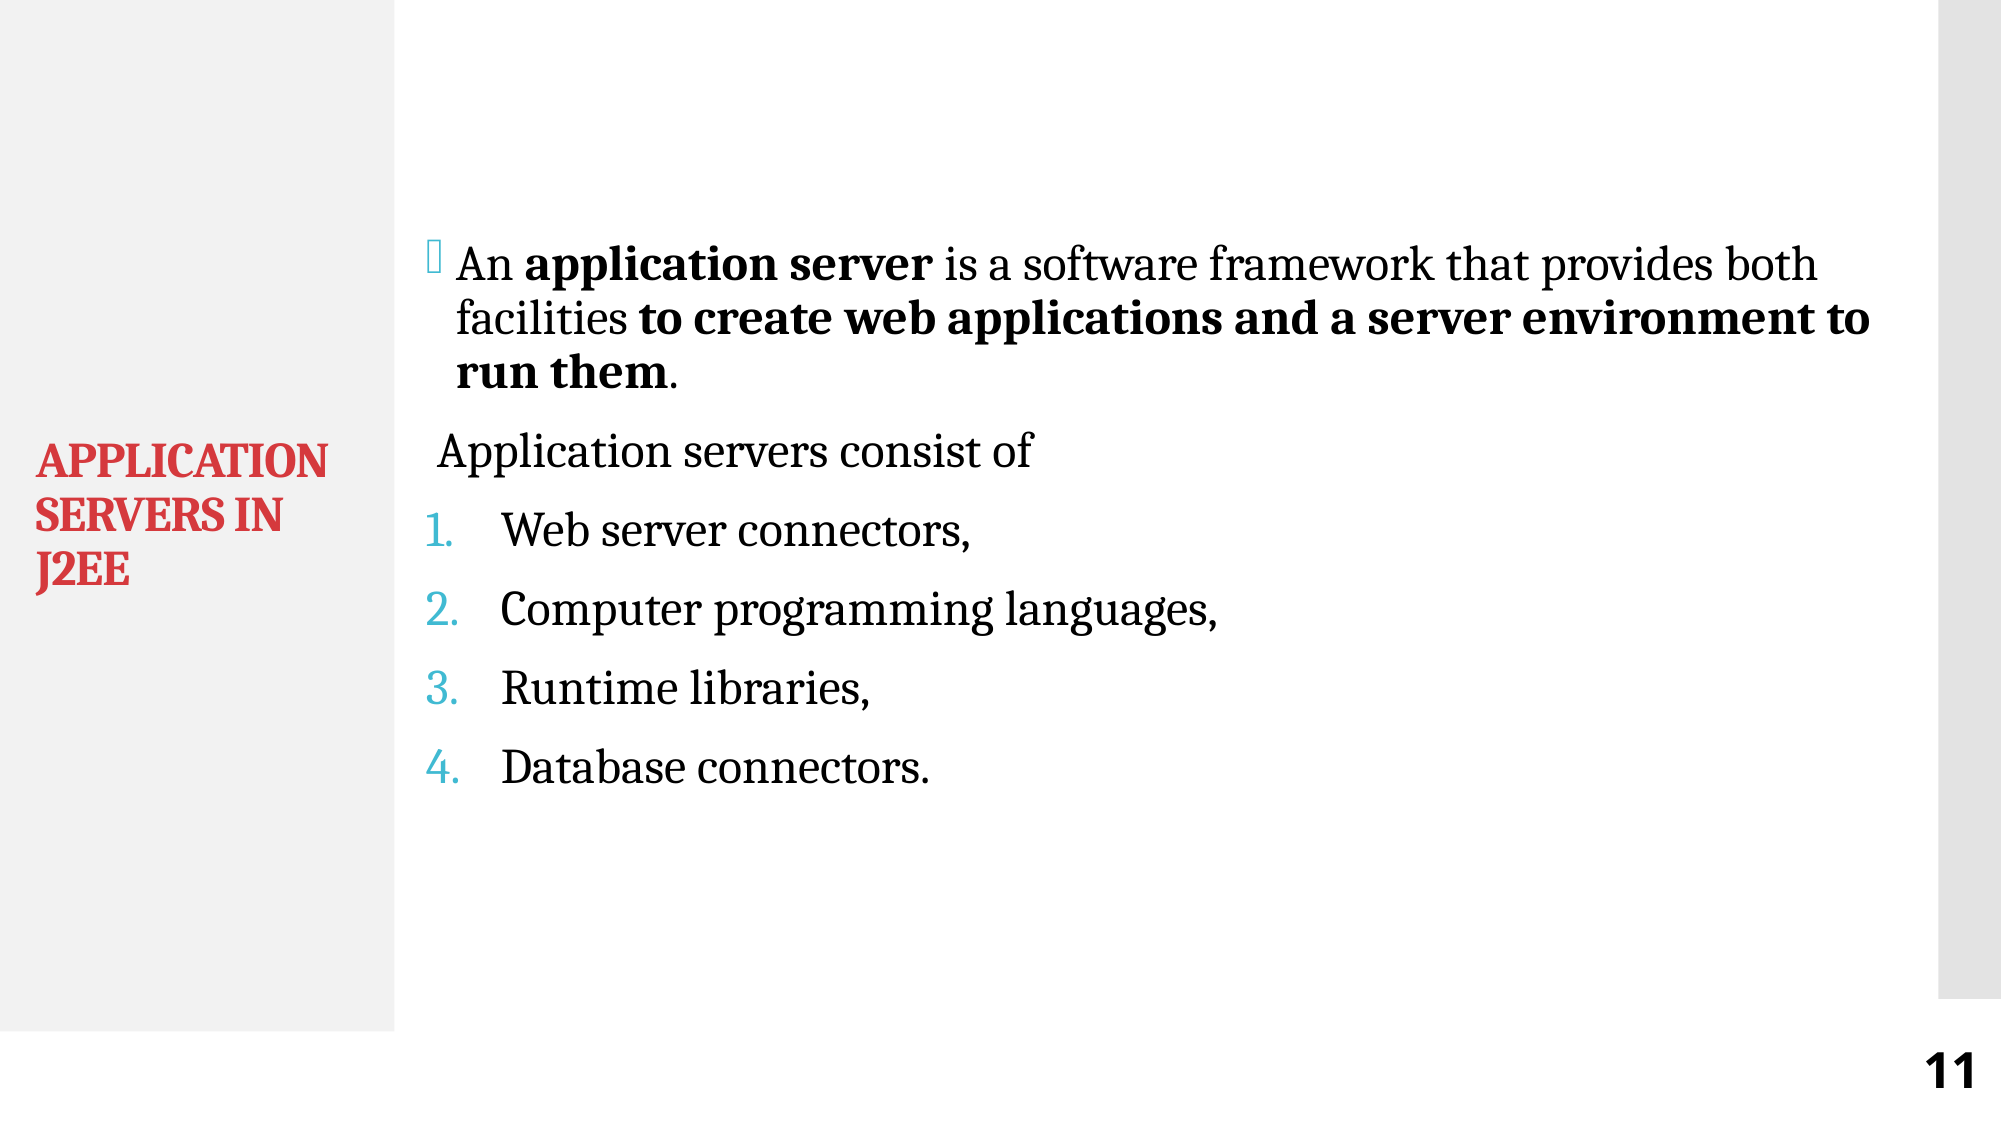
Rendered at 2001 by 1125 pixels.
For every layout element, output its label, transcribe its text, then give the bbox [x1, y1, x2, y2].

list An application server is a software framework that provides both facilities to create web applications and a server environment to run them. Application servers consist of Web server connectors, Computer programming languages, Runtime libraries, Database connectors. [410, 32, 1916, 999]
title APPLICATION SERVERS IN J2EE [20, 32, 380, 999]
slide_number 11 [1744, 1042, 1996, 1103]
